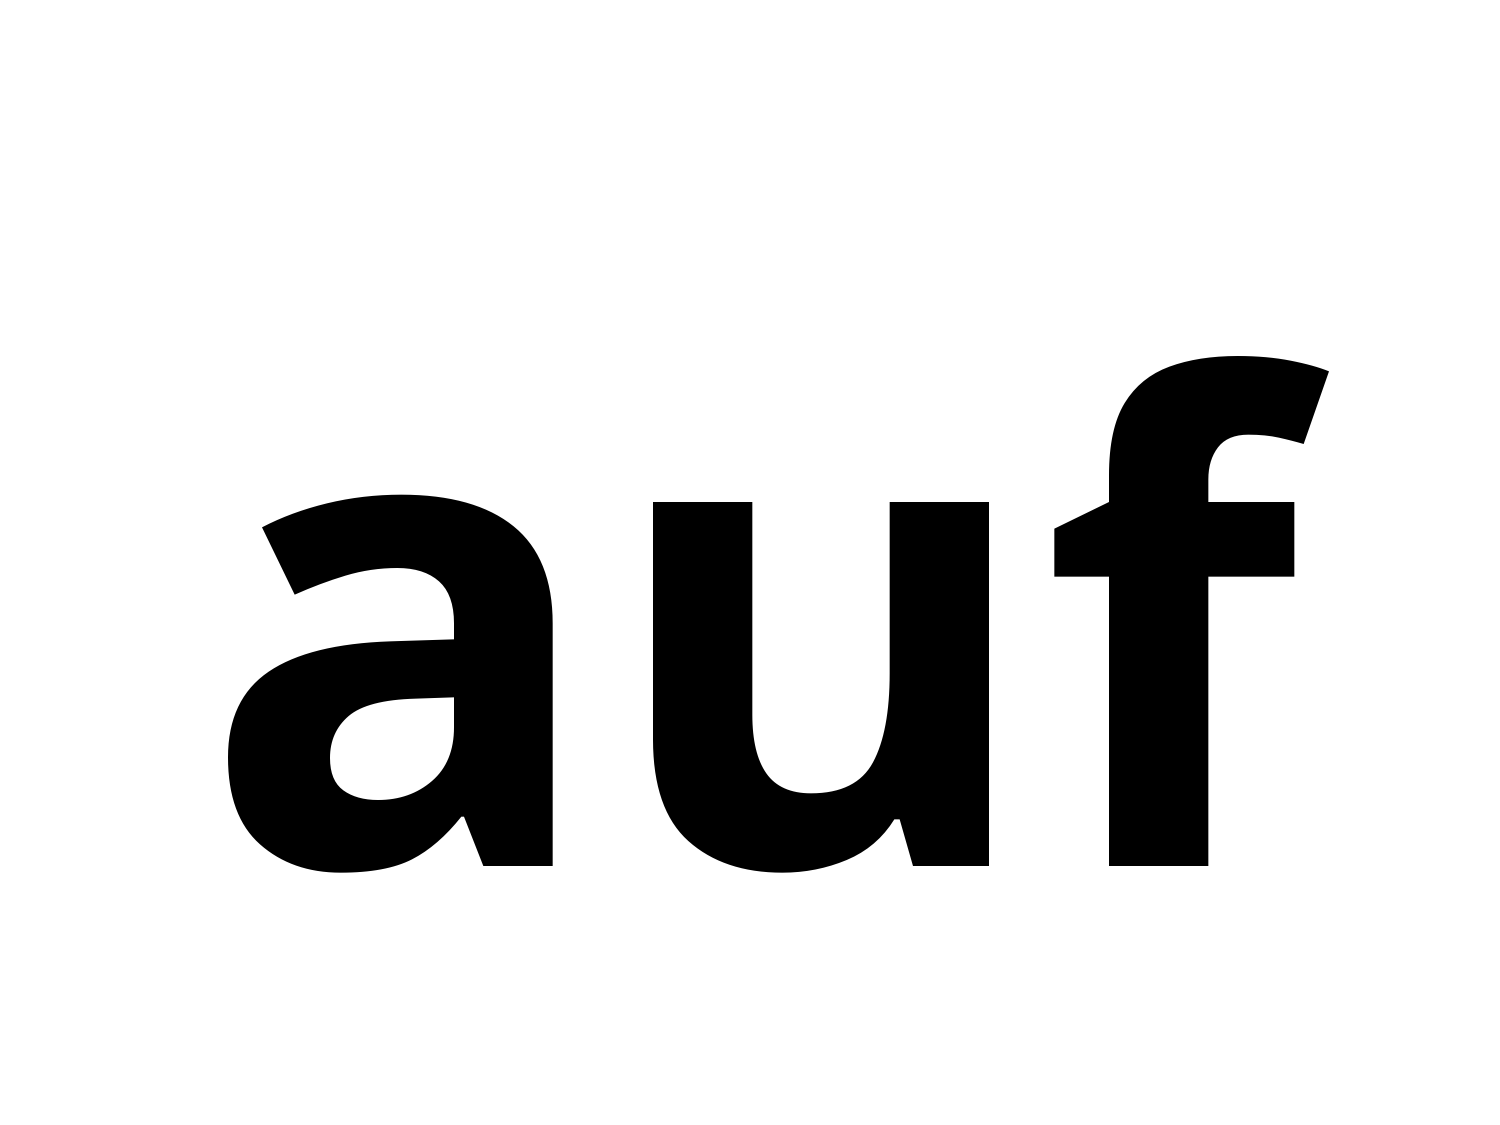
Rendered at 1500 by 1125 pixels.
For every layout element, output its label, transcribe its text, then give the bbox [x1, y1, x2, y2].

text_box auf [74, 149, 1425, 1050]
